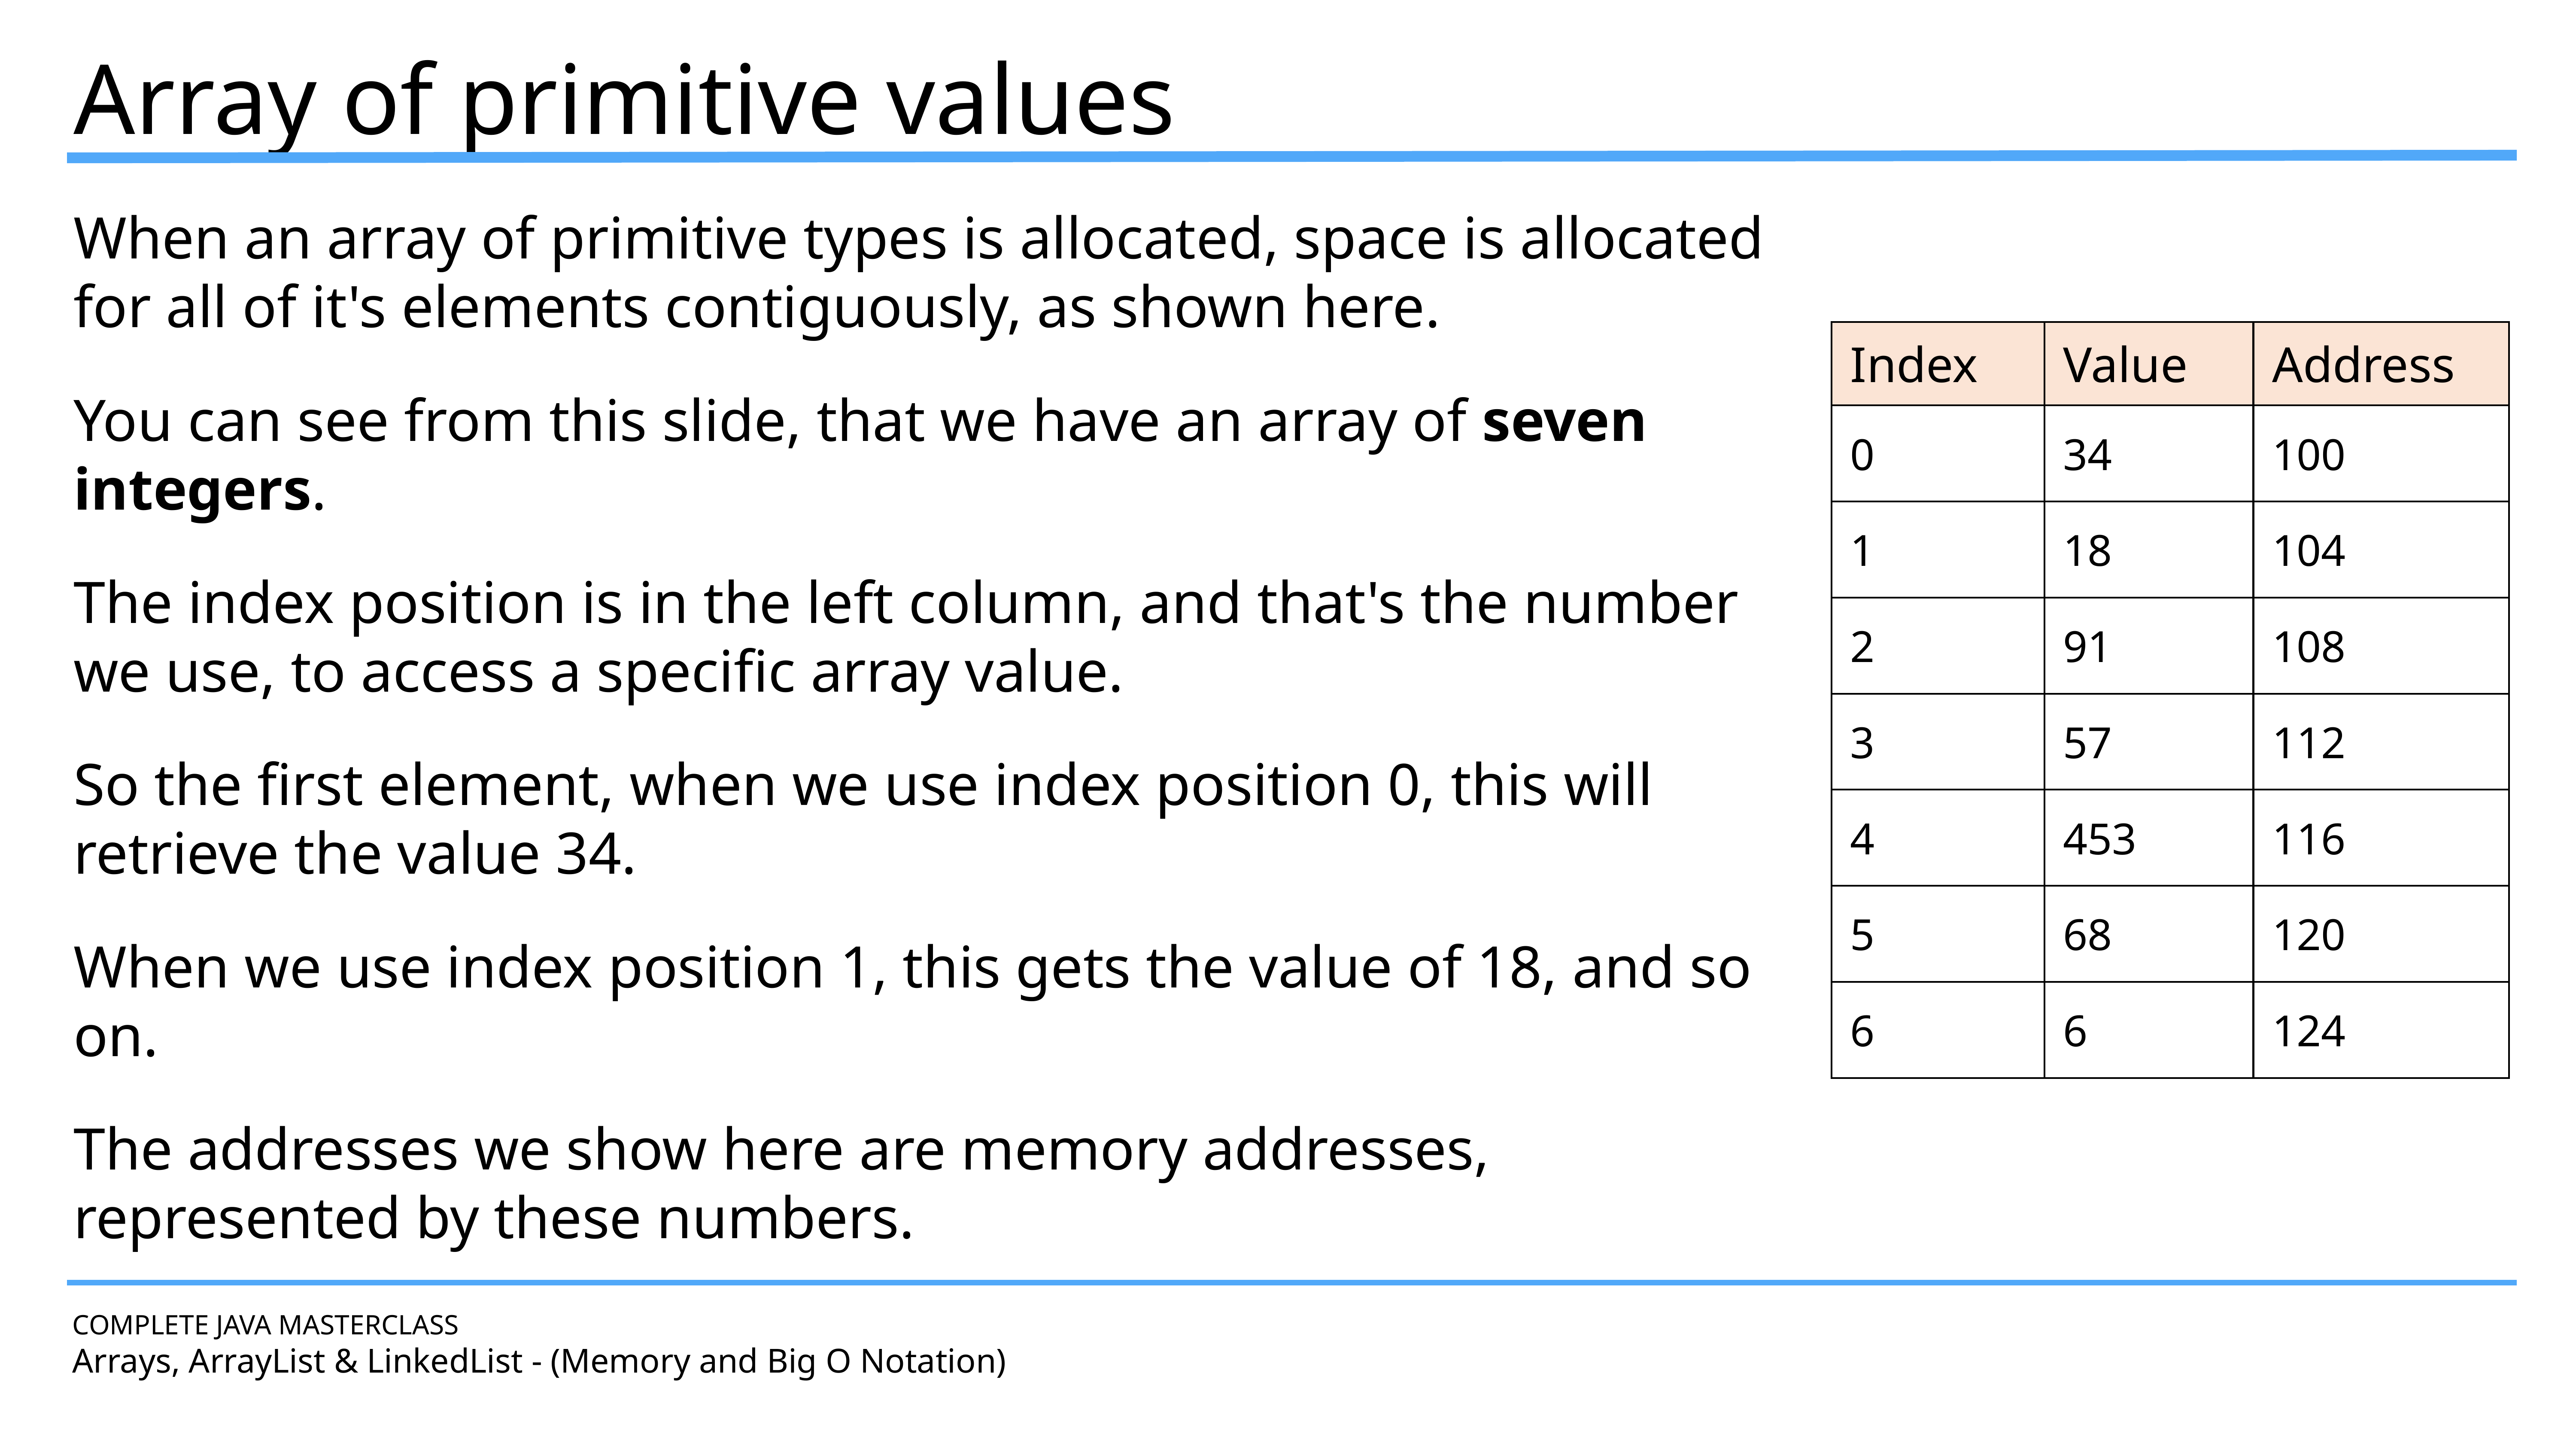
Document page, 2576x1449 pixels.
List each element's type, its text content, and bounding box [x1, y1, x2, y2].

table_cell 120 [2254, 887, 2508, 981]
table_cell 34 [2045, 406, 2252, 501]
table_cell 124 [2254, 983, 2508, 1077]
table_cell 112 [2254, 695, 2508, 789]
table_cell 6 [2045, 983, 2252, 1077]
table_cell 1 [1832, 502, 2044, 597]
table_cell 108 [2254, 598, 2508, 693]
table_cell 100 [2254, 406, 2508, 501]
table_header Address [2254, 323, 2508, 404]
text_box Array of primitive values [68, 32, 1181, 159]
table_cell 68 [2045, 887, 2252, 981]
table_cell 453 [2045, 790, 2252, 885]
table_cell 91 [2045, 598, 2252, 693]
table_cell 6 [1832, 983, 2044, 1077]
table_cell 116 [2254, 790, 2508, 885]
table_cell 57 [2045, 695, 2252, 789]
table_cell 18 [2045, 502, 2252, 597]
text_box COMPLETE JAVA MASTERCLASS Arrays, ArrayList & LinkedList - (Memory and Big O Notation) [67, 1302, 1195, 1385]
table_cell 2 [1832, 598, 2044, 693]
table_cell 3 [1832, 695, 2044, 789]
table_cell 4 [1832, 790, 2044, 885]
table_cell 5 [1832, 887, 2044, 981]
text_box When an array of primitive types is allocated, space is allocated for all of it's elements contiguously, as shown here. You can see from this slide, that we have an array of seven integers. The index position is in the left column, and that's the number we use, to access a specific array value. So the first element, when we use index position 0, this will retrieve the value 34. When we use index position 1, this gets the value of 18, and so on. The addresses we show here are memory addresses, represented by these numbers. [67, 198, 1778, 1278]
table_cell 104 [2254, 502, 2508, 597]
table_header Value [2045, 323, 2252, 404]
table_cell 0 [1832, 406, 2044, 501]
table_header Index [1832, 323, 2044, 404]
